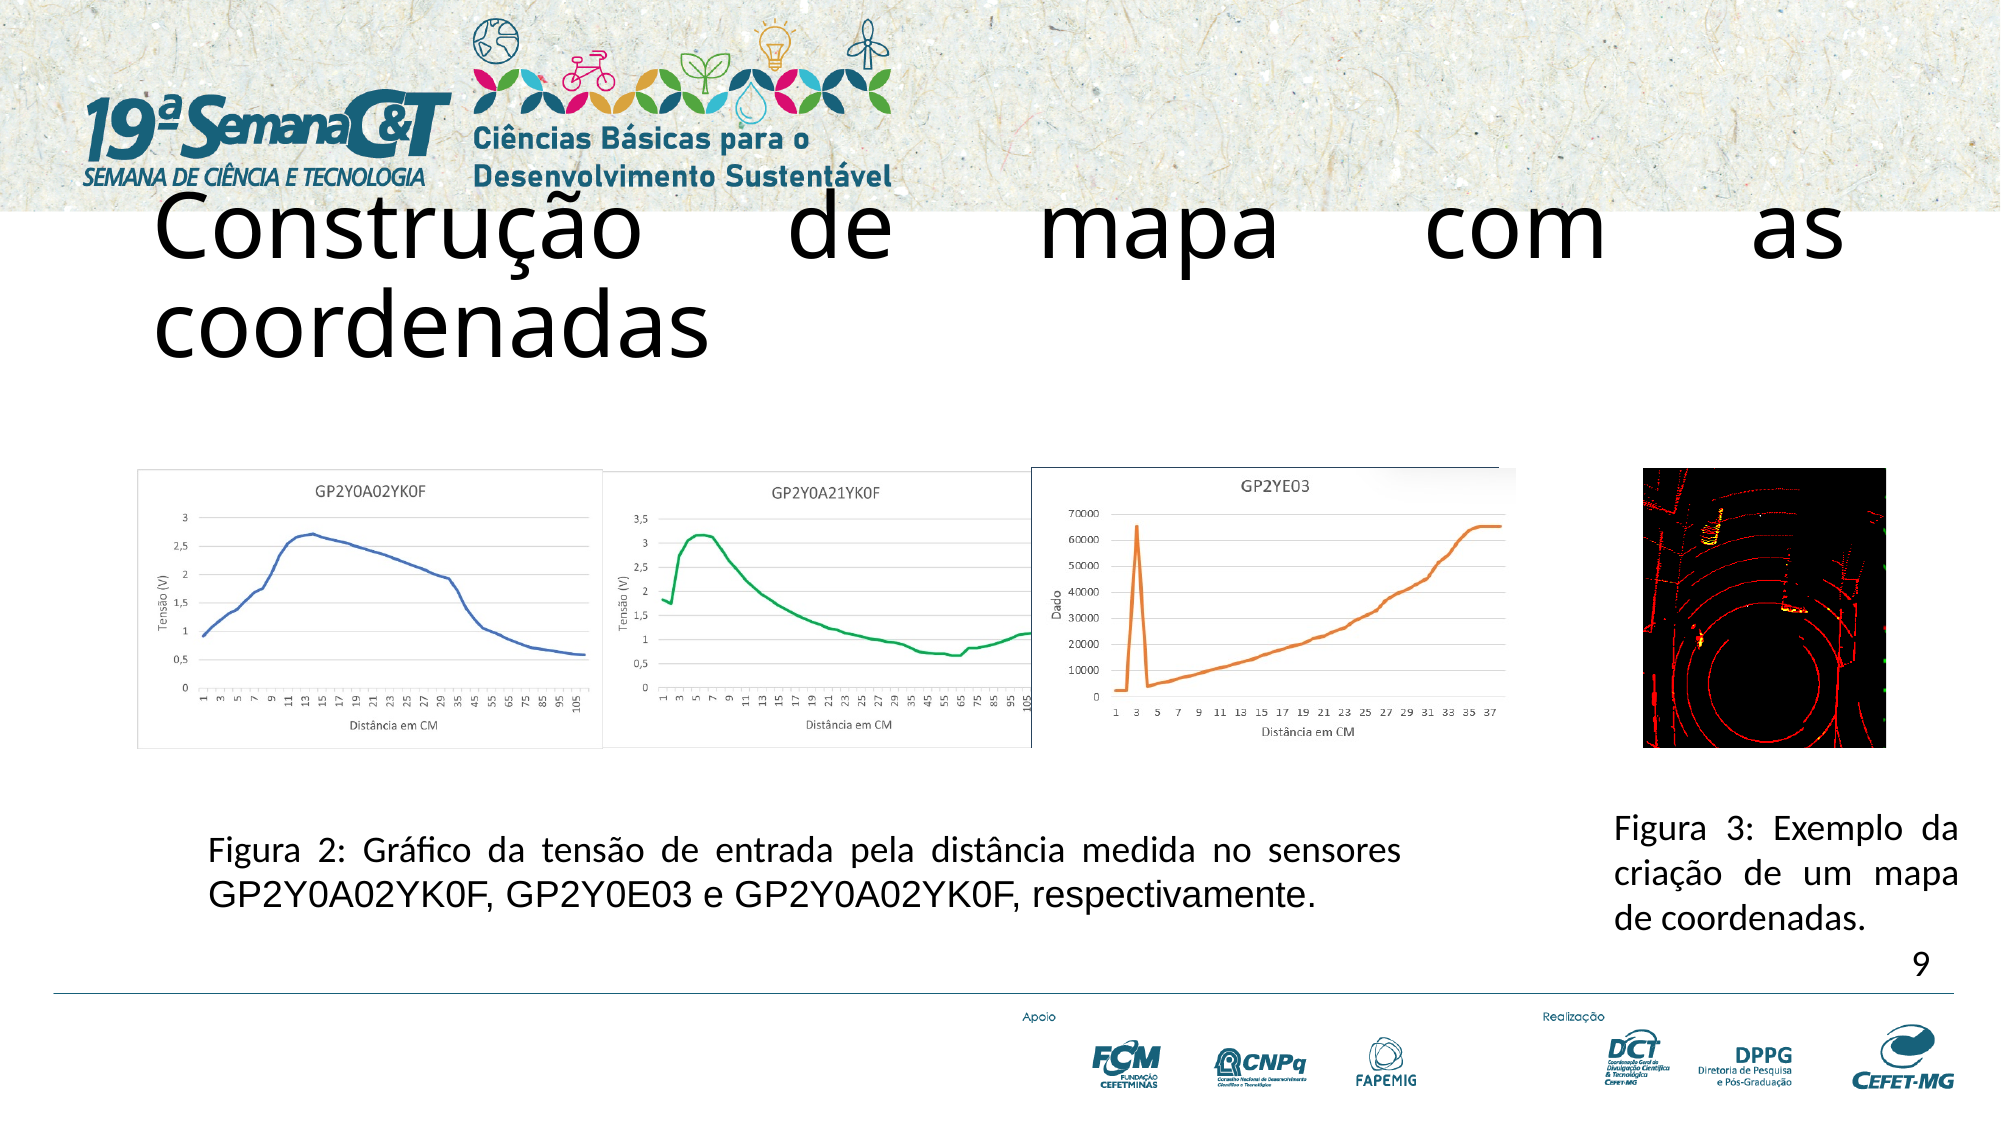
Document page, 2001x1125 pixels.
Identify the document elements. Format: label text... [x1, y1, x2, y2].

title Construção de mapa com as coordenadas [137, 59, 1863, 608]
text_box 9 [1896, 931, 1960, 991]
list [603, 471, 1032, 748]
text_box Figura 2: Gráfico da tensão de entrada pela distância medida no sensores GP2Y0A02YK0F, GP2Y0E03 e GP2Y0A02YK0F, respectivamente. [193, 817, 1418, 923]
picture [0, 0, 2001, 1125]
text_box Figura 3: Exemplo da criação de um mapa de coordenadas. [1599, 795, 1975, 945]
